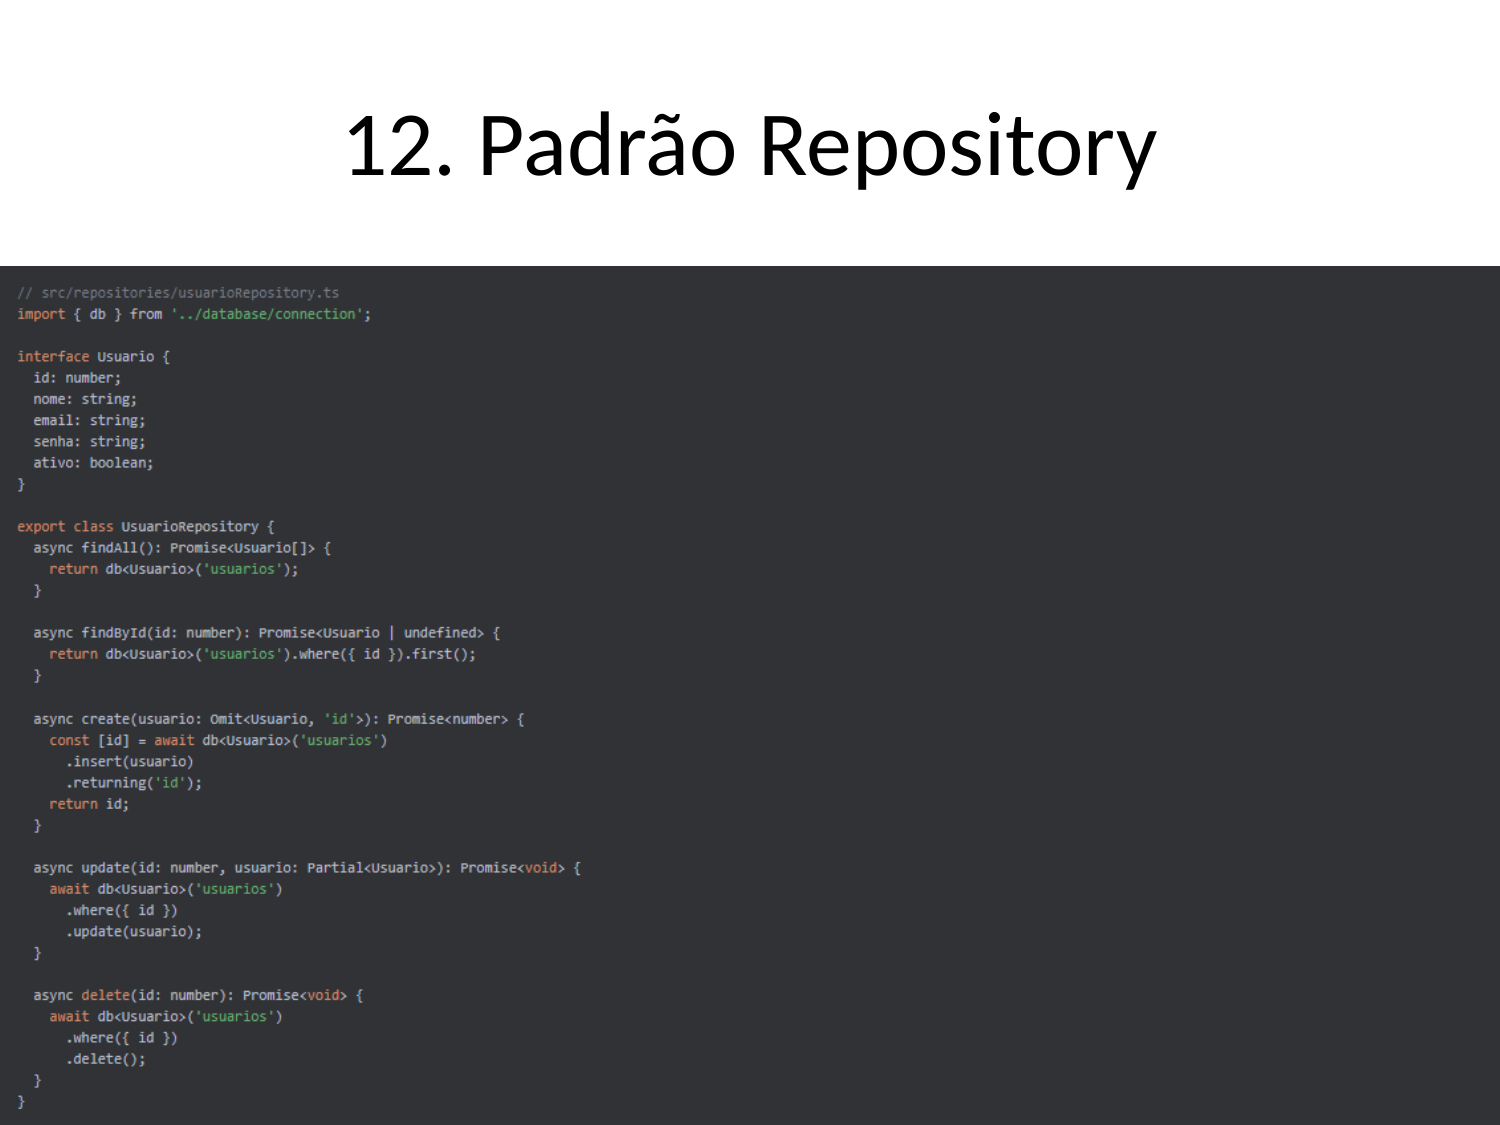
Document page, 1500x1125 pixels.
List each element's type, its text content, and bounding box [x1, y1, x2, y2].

picture [0, 266, 1500, 1125]
title 12. Padrão Repository [75, 45, 1425, 233]
